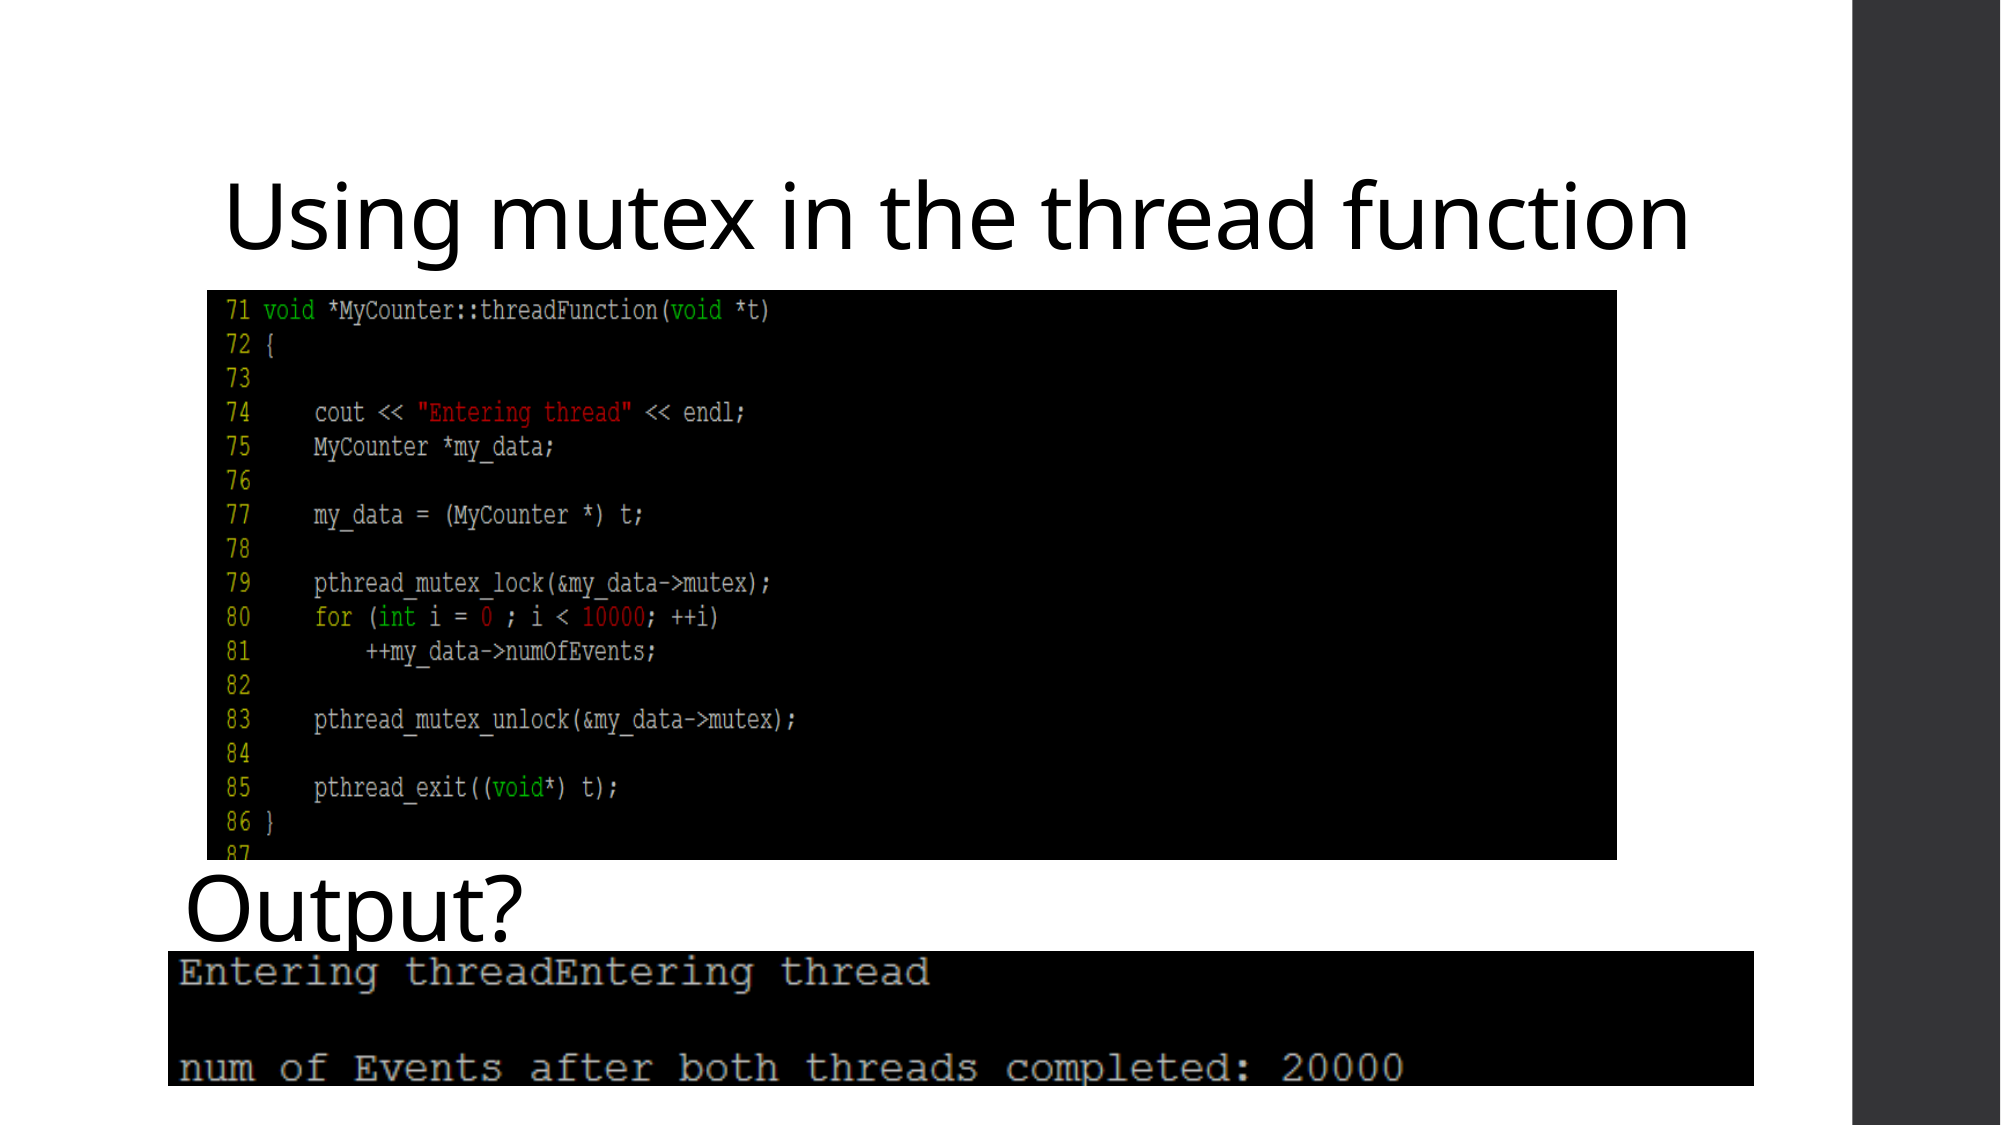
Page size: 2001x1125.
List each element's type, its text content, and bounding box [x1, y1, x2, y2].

text_box Output? [168, 751, 1759, 951]
picture [167, 951, 1754, 1086]
title Using mutex in the thread function [206, 60, 1797, 278]
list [206, 290, 1618, 861]
